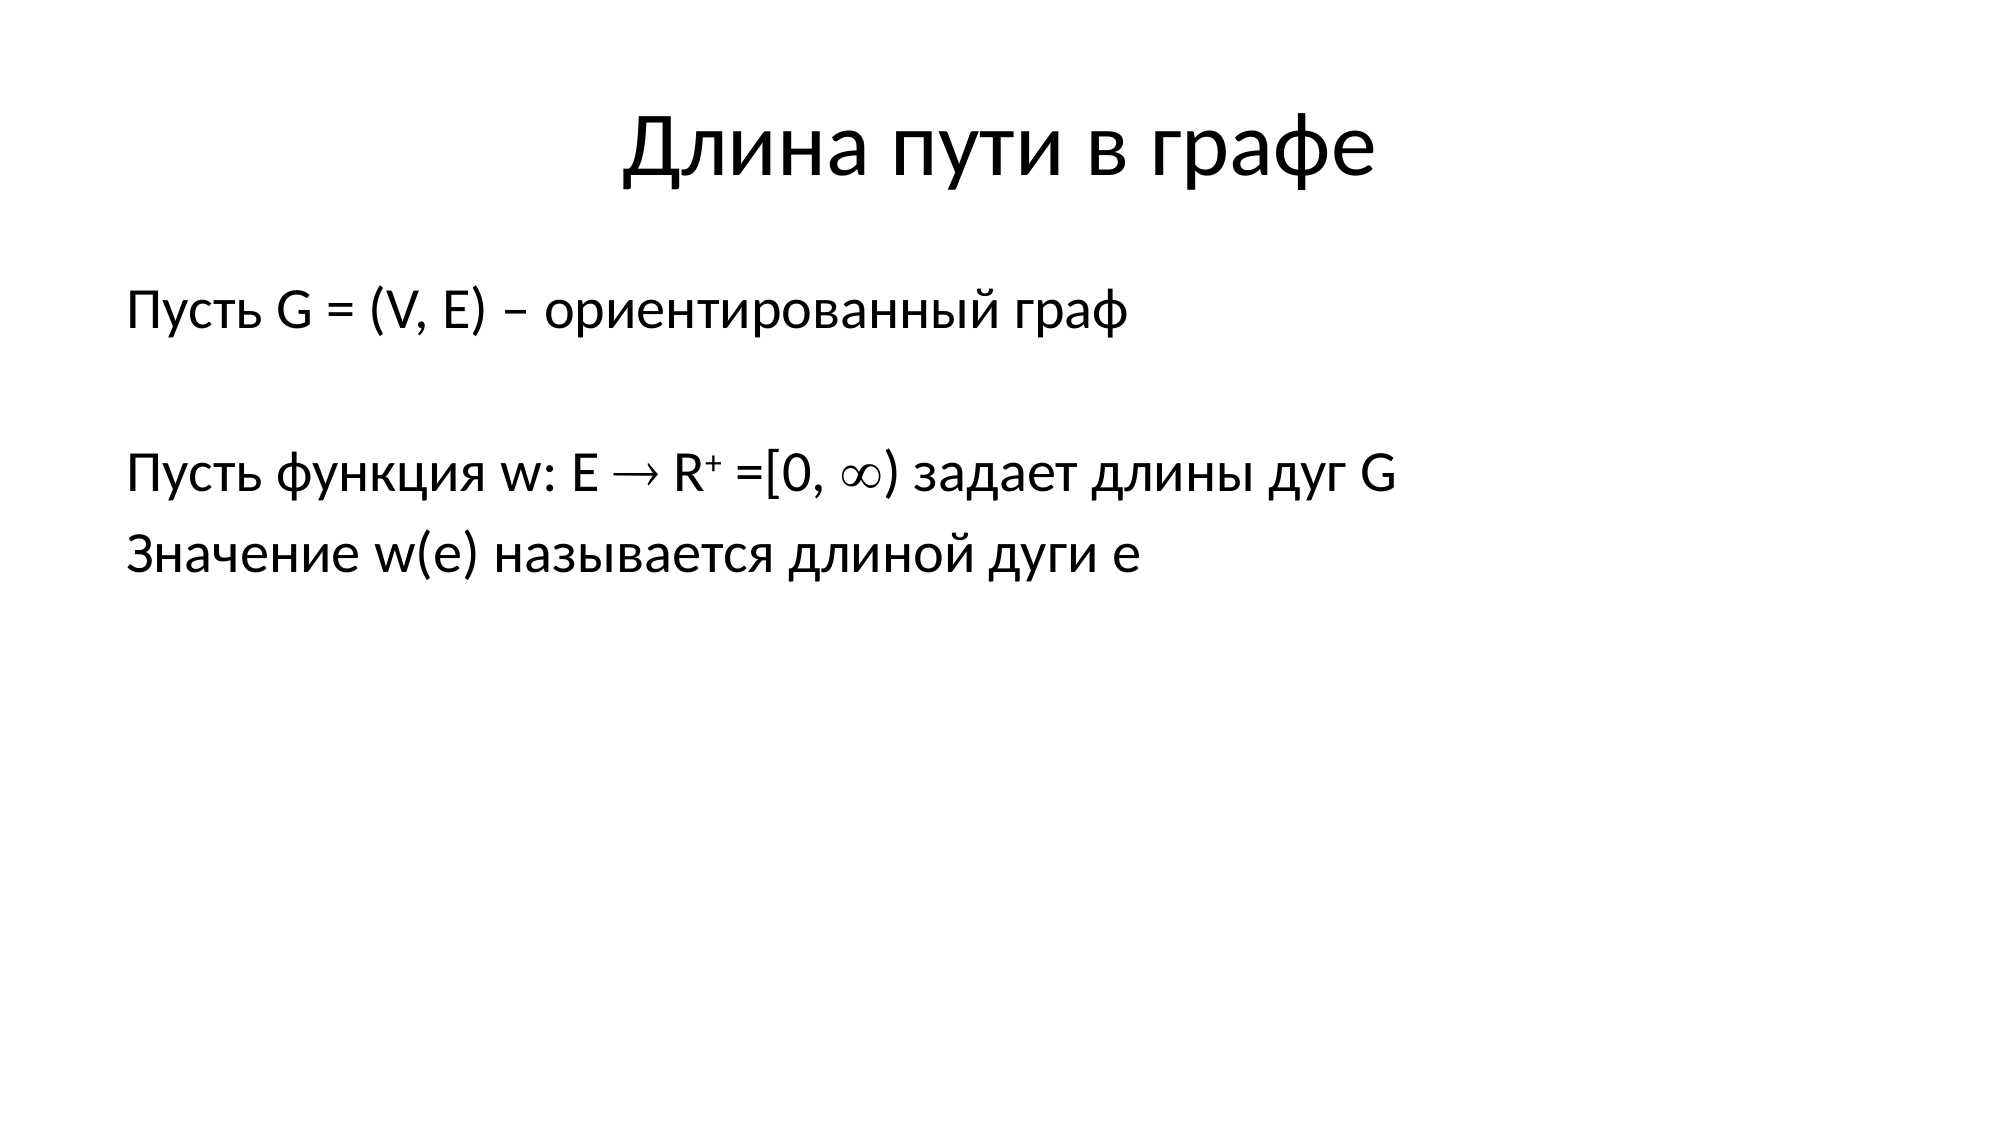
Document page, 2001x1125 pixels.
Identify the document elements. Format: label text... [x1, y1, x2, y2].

title Длина пути в графе [99, 45, 1900, 233]
list Пусть G = (V, E) – ориентированный граф Пусть функция w: E  R+ =[0, ) задает длины дуг G Значение w(e) называется длиной дуги e Пусть p = (v0, v1, … , vk) – путь в графе G Сумма ∑ w(vi-1, vi ) длин дуг, входящих в путь p, называется длиной пути p и обозначается w(p) [99, 262, 1900, 1005]
